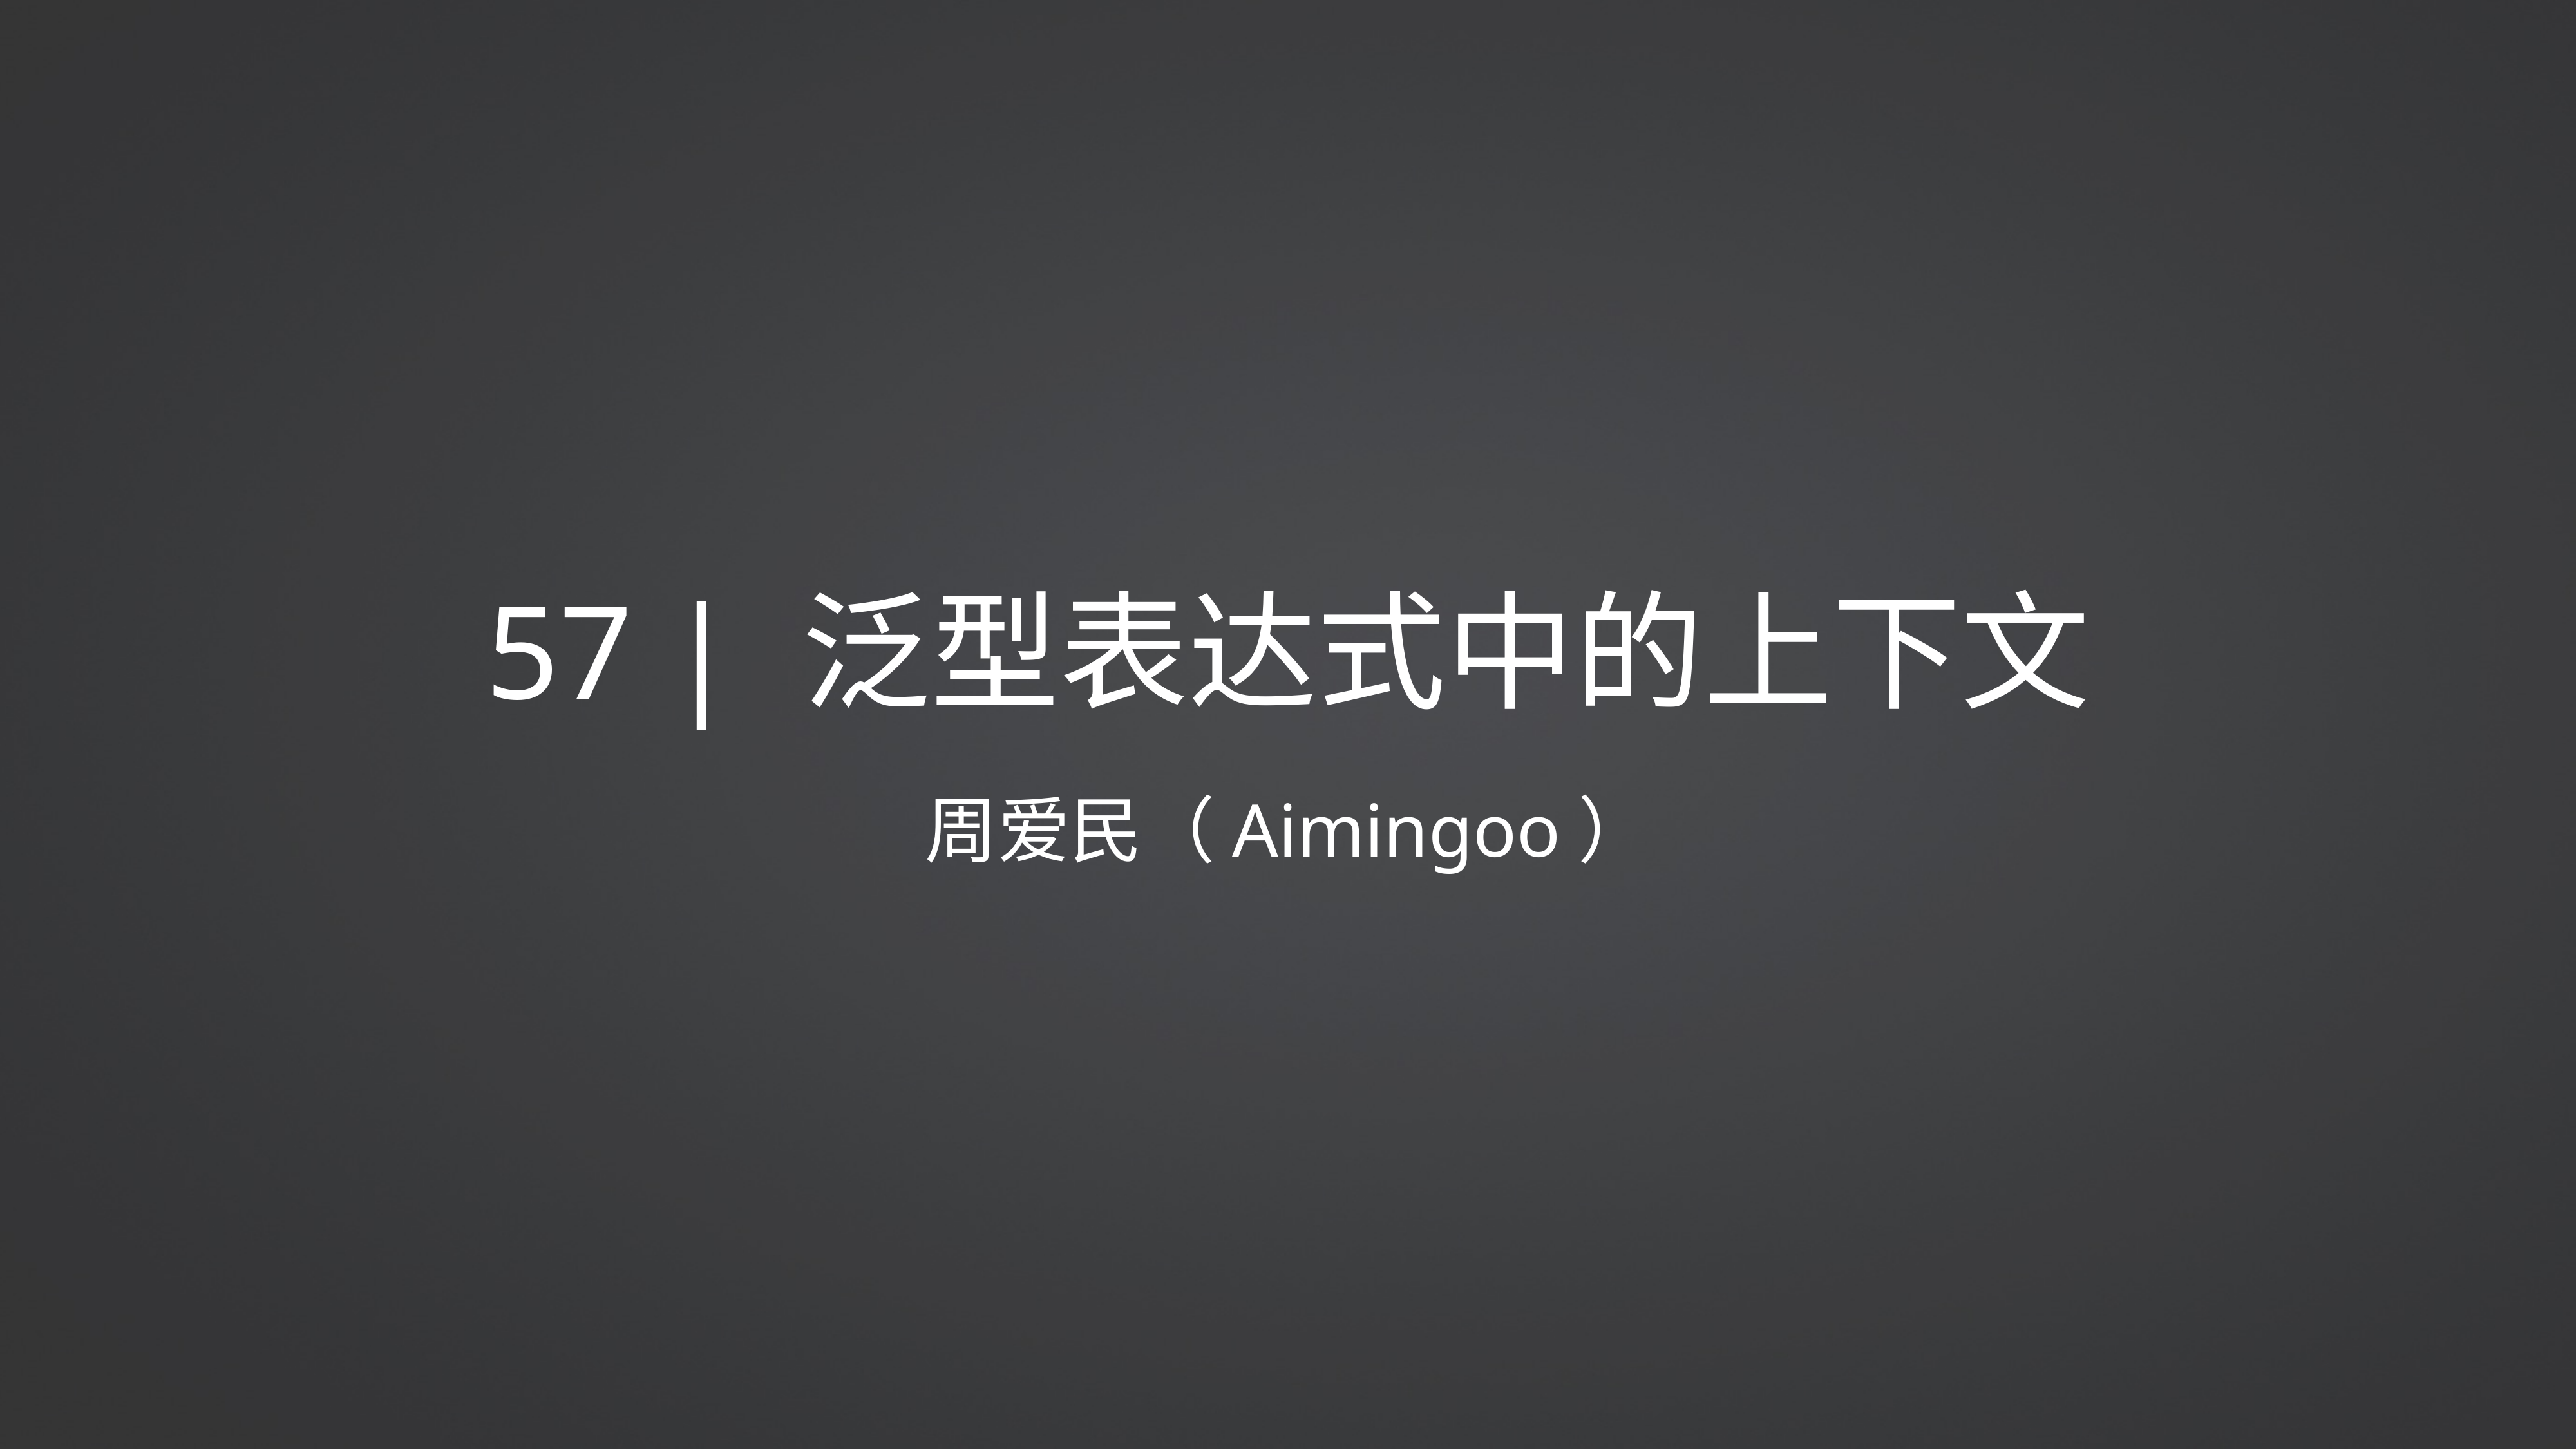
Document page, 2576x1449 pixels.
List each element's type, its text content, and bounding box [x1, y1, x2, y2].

list 周爱民（Aimingoo） [187, 779, 2389, 947]
picture [0, 0, 2576, 1449]
title 57 | 泛型表达式中的上下文 [187, 453, 2389, 731]
